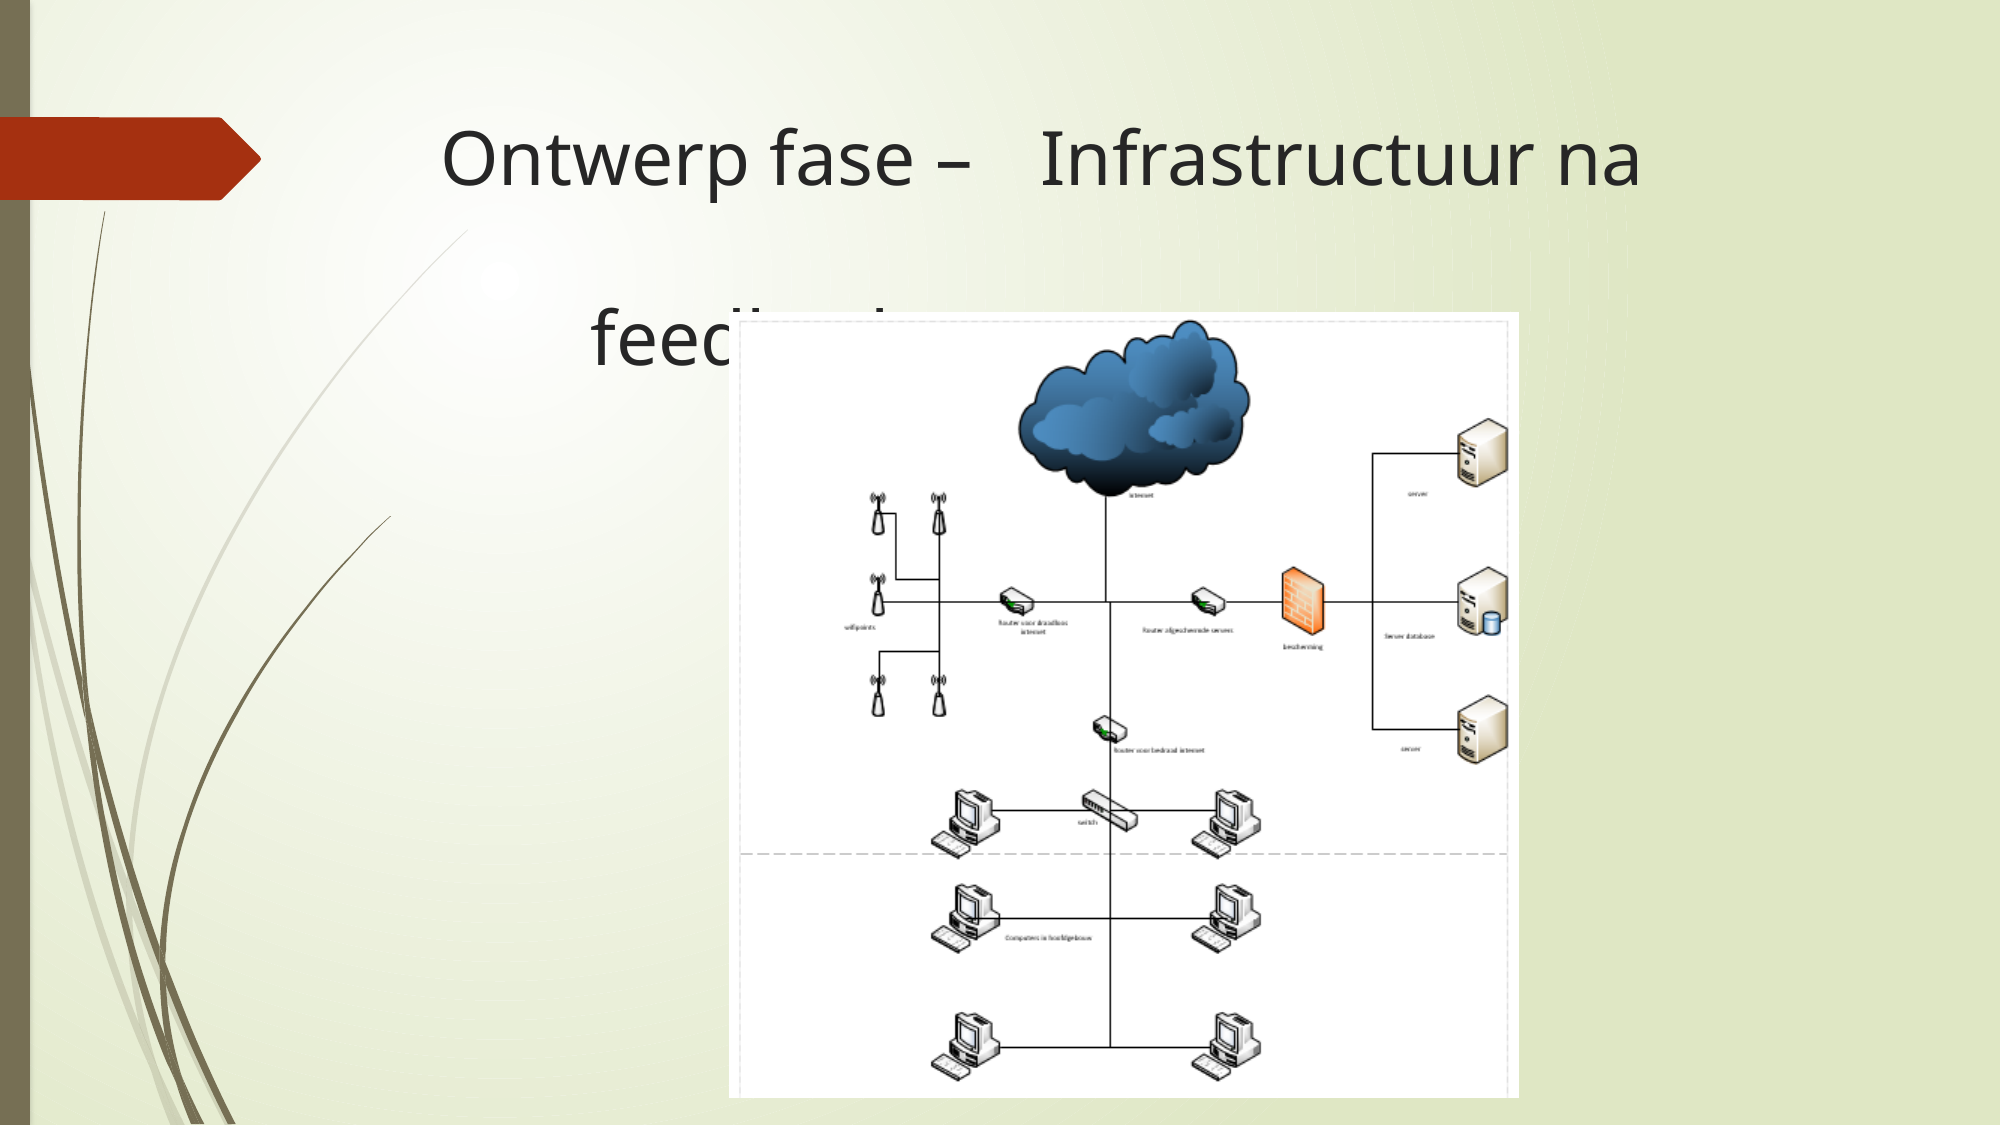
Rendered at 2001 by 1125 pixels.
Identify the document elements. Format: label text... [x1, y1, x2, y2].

title Ontwerp fase – Infrastructuur na feedback [425, 102, 1888, 313]
picture [728, 312, 1519, 1098]
